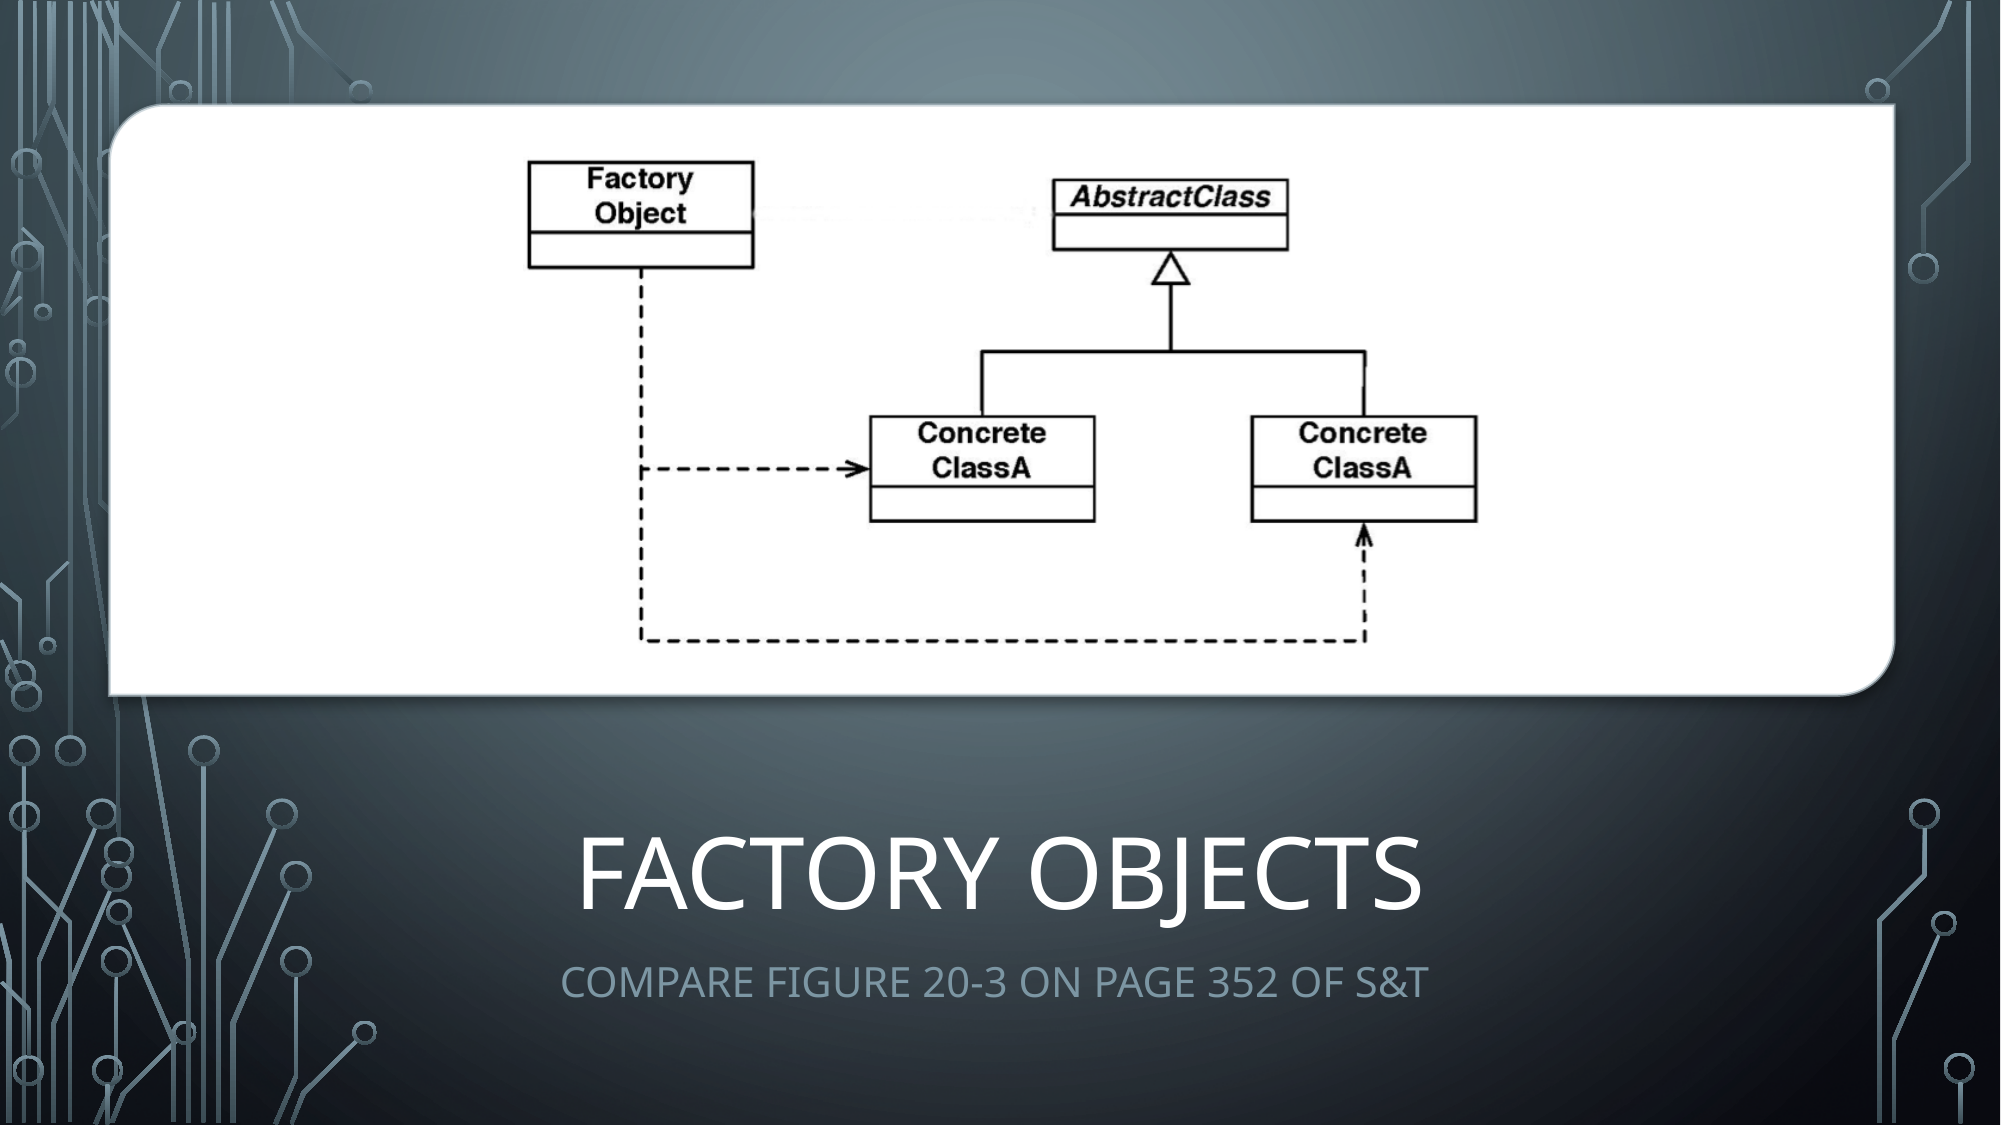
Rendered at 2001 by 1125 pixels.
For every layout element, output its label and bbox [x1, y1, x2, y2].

text_box [0, 0, 379, 1125]
picture [379, 0, 2000, 1125]
